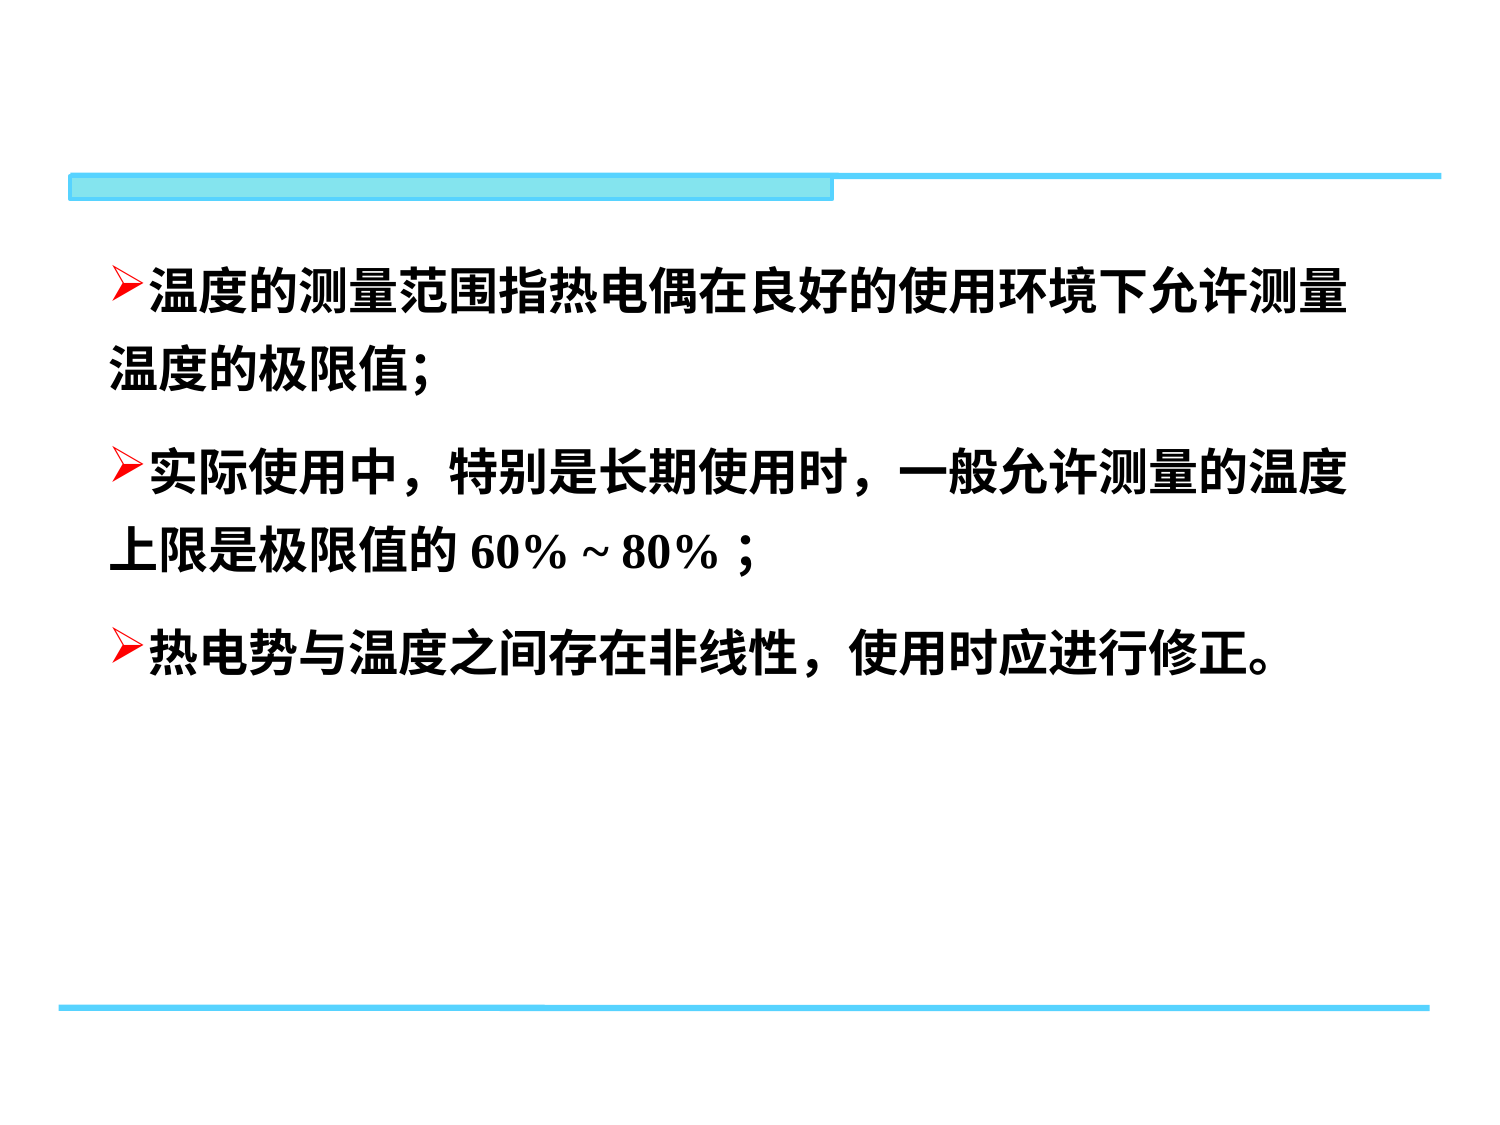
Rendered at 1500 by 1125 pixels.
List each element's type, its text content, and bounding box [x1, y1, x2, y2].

text_box 温度的测量范围指热电偶在良好的使用环境下允许测量温度的极限值； 实际使用中，特别是长期使用时，一般允许测量的温度上限是极限值的60% ~ 80%； 热电势与温度之间存在非线性，使用时应进行修正。 [93, 234, 1370, 689]
